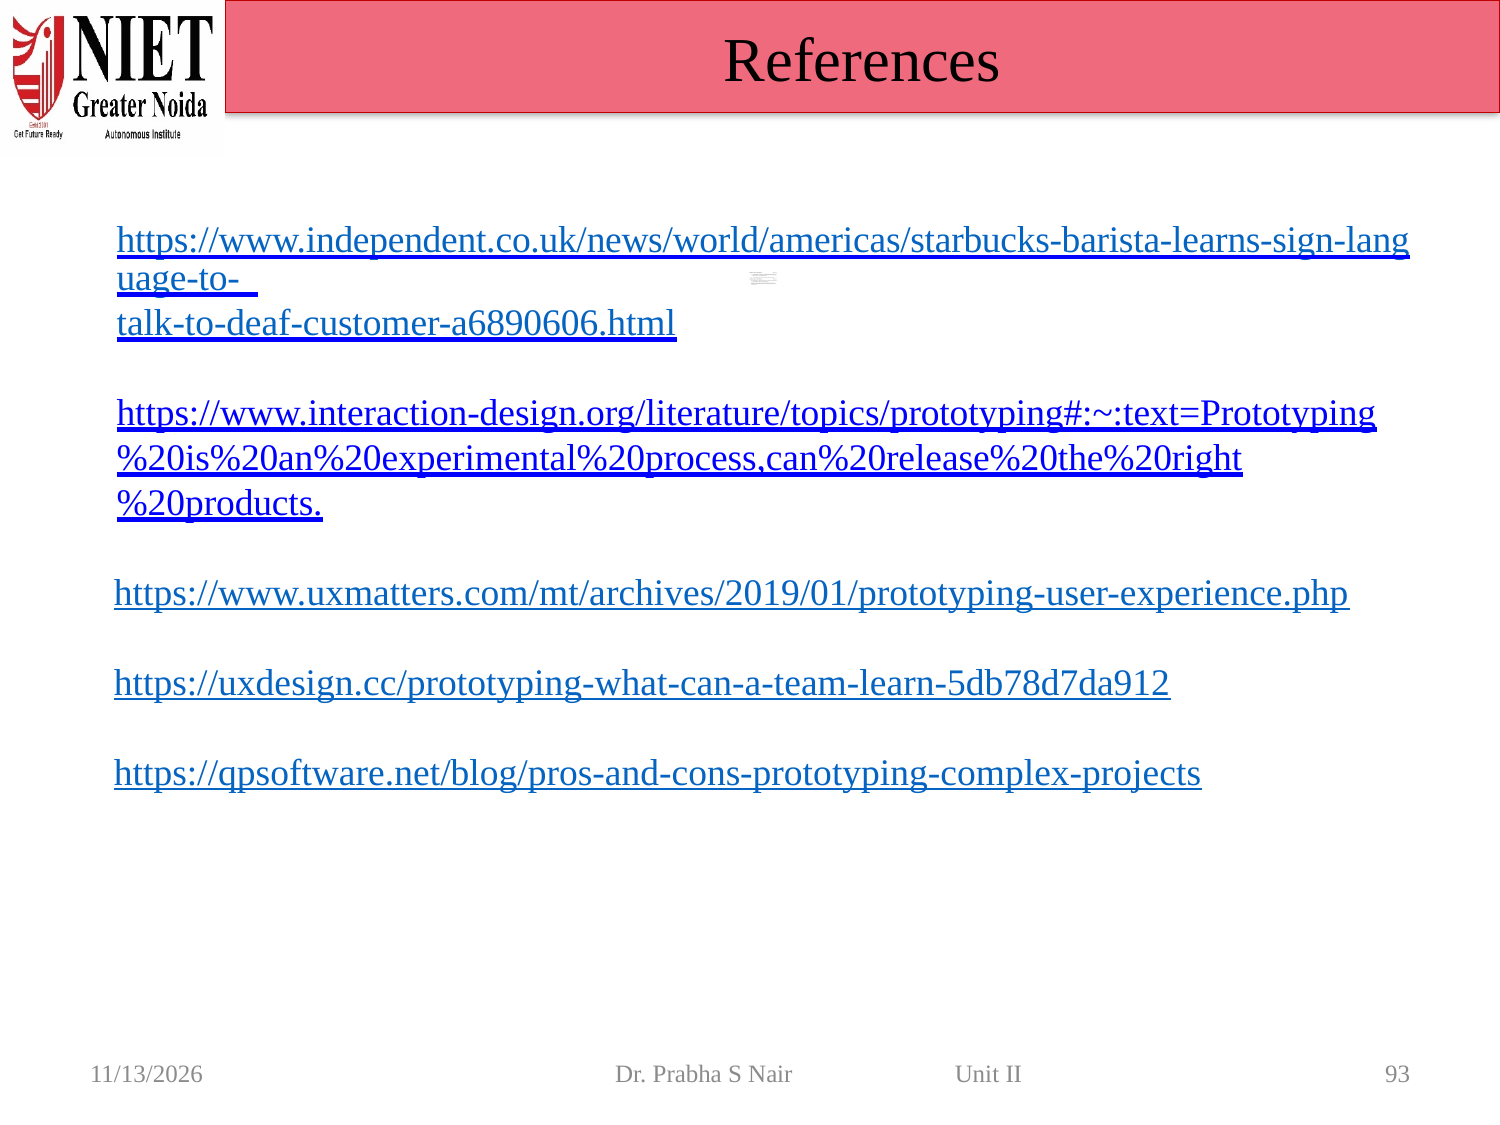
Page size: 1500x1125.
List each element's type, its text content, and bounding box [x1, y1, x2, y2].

text_box References [226, 0, 1500, 113]
text_box https://www.independent.co.uk/news/world/americas/starbucks-barista-learns-sign-language-to- talk-to-deaf-customer-a6890606.html https://www.interaction-design.org/literature/topics/prototyping#:~:text=Prototyping%20is%20an%20experimental%20process,can%20release%20the%20right%20products. https://www.uxmatters.com/mt/archives/2019/01/prototyping-user-experience.php https://uxdesign.cc/prototyping-what-can-a-team-learn-5db78d7da912 https://qpsoftware.net/blog/pros-and-cons-prototyping-complex-projects [99, 208, 1425, 808]
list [747, 271, 778, 285]
picture [0, 0, 226, 156]
footer Dr. Prabha S Nair Unit II [362, 1042, 1074, 1103]
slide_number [75, 1042, 362, 1103]
slide_number 93 [1074, 1042, 1425, 1103]
